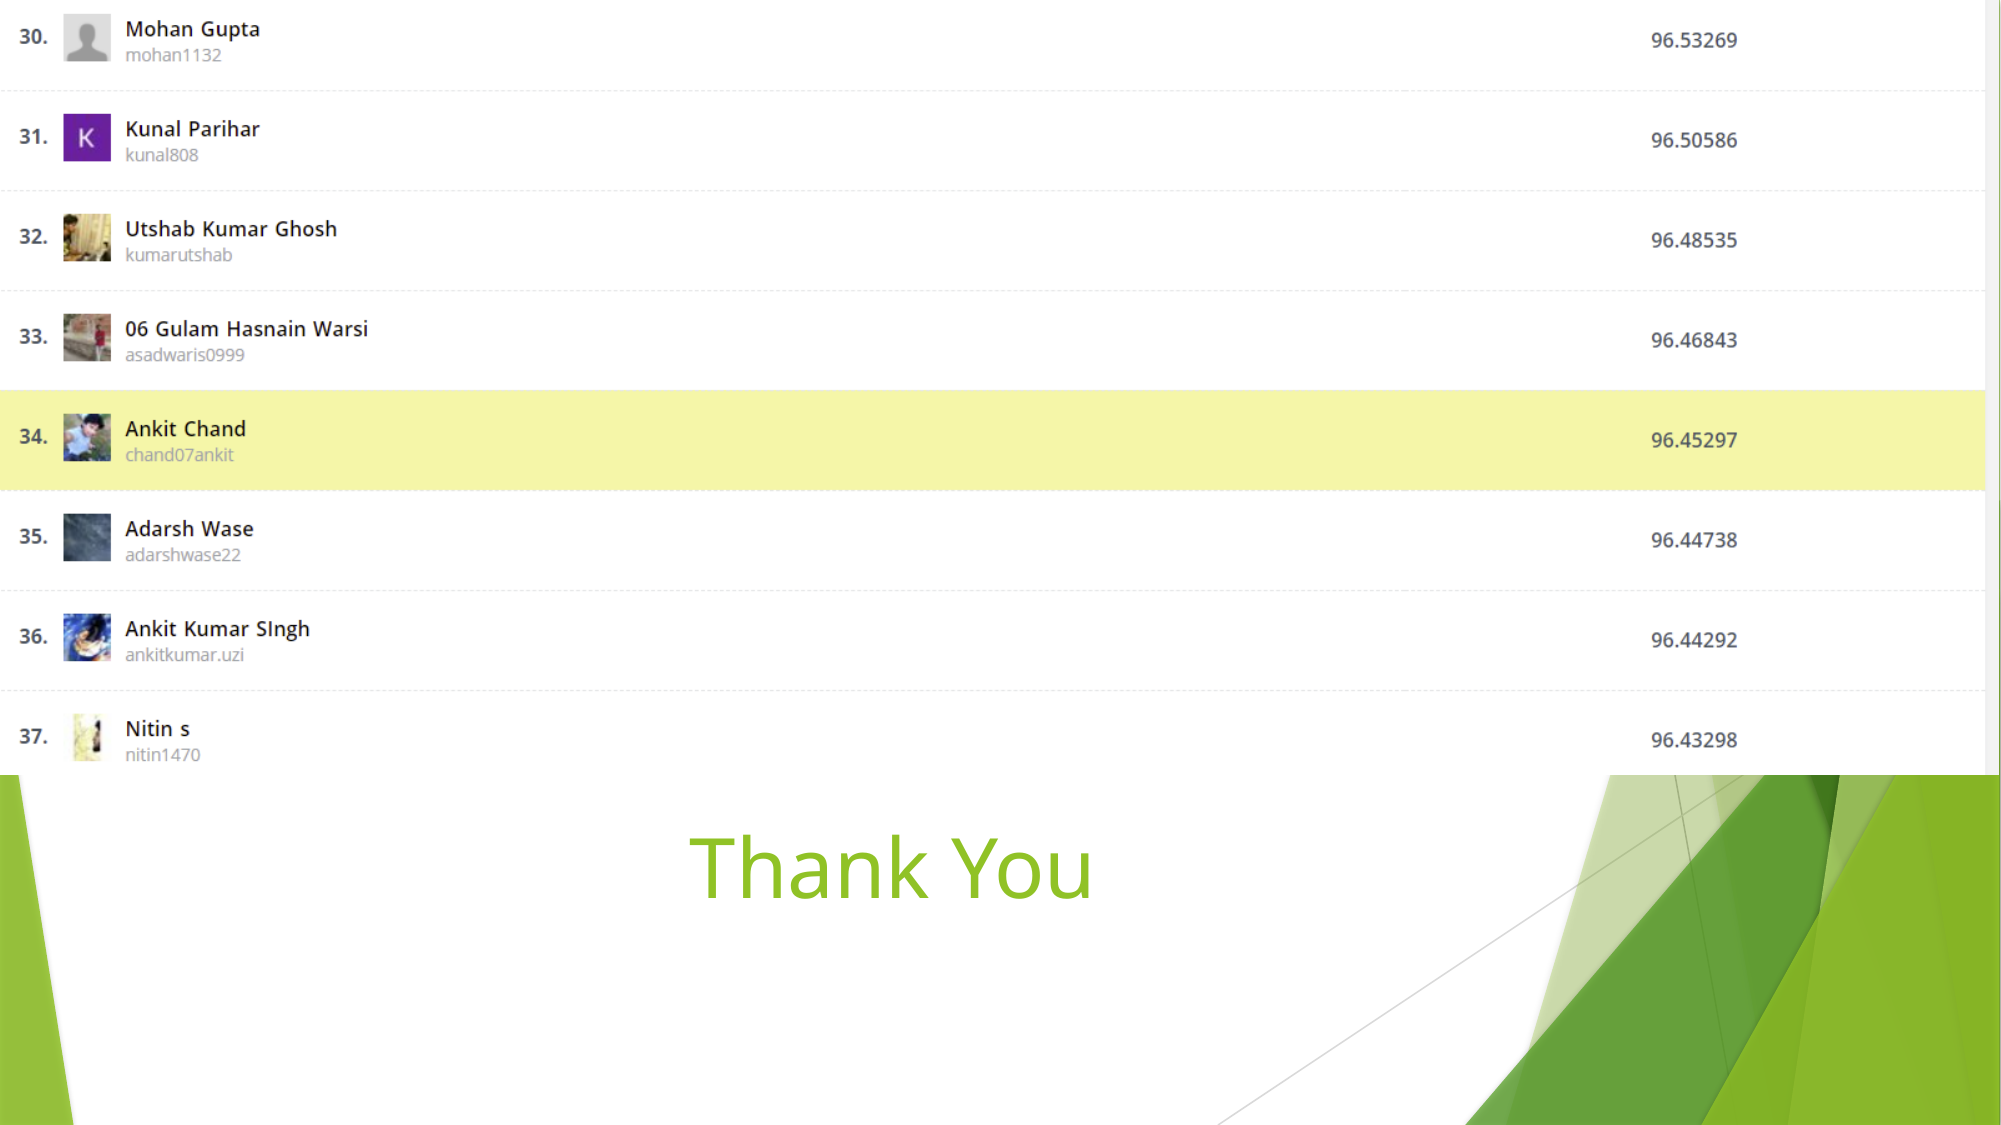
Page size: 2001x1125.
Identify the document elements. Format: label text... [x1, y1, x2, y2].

title Thank You [188, 807, 1599, 929]
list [0, 0, 2000, 776]
